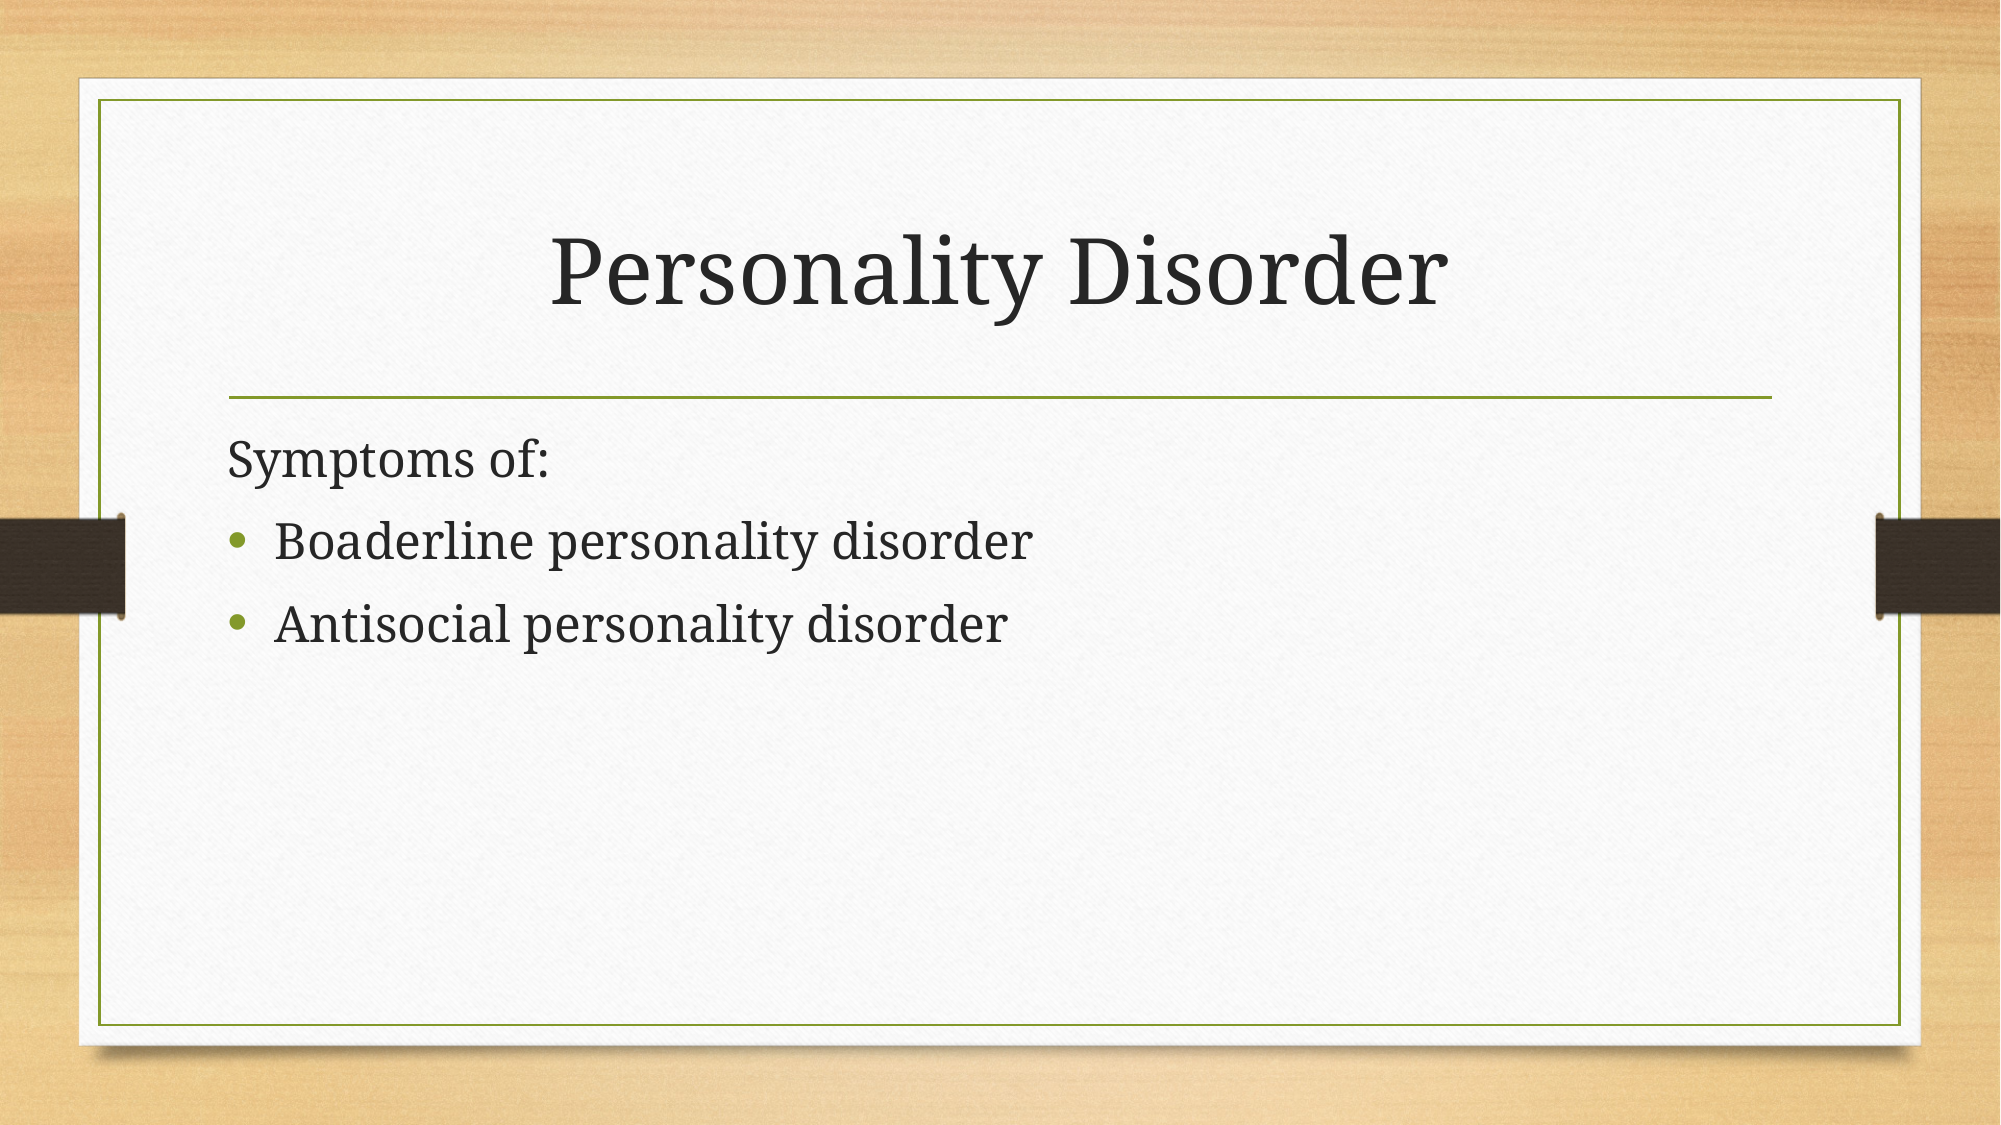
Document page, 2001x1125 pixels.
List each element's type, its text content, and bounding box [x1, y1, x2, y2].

list Symptoms of: Boaderline personality disorder Antisocial personality disorder [212, 419, 1788, 964]
title Personality Disorder [212, 161, 1788, 375]
picture [0, 0, 2001, 1125]
